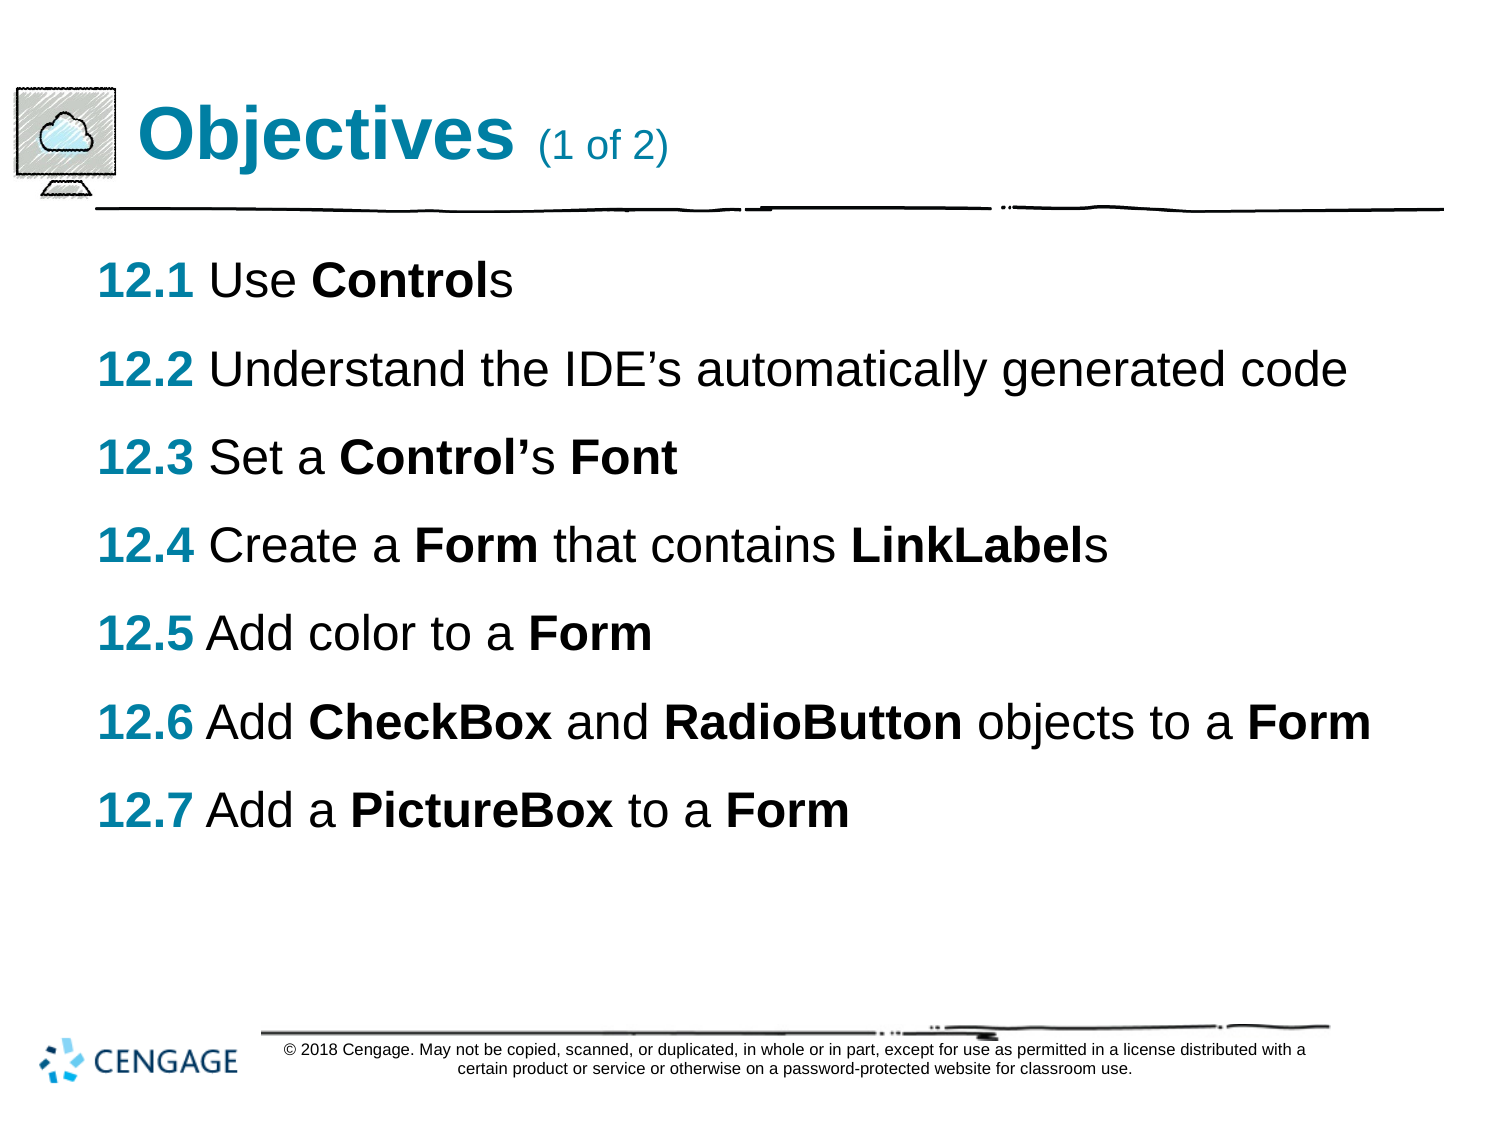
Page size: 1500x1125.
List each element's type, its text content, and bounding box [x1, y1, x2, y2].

picture [19, 1024, 250, 1096]
list © 2018 Cengage. May not be copied, scanned, or duplicated, in whole or in part, except for use as permitted in a license distributed with a certain product or service or otherwise on a password-protected website for classroom use. [261, 1040, 1331, 1089]
picture [261, 1024, 1331, 1040]
list 12.1 Use Controls 12.2 Understand the IDE’s automatically generated code 12.3 Set a Control’s Font 12.4 Create a Form that contains LinkLabels 12.5 Add color to a Form 12.6 Add CheckBox and RadioButton objects to a Form 12.7 Add a PictureBox to a Form [97, 252, 1441, 845]
picture [95, 205, 1444, 213]
picture [13, 86, 117, 201]
title Objectives (1 of 2) [137, 84, 1430, 175]
